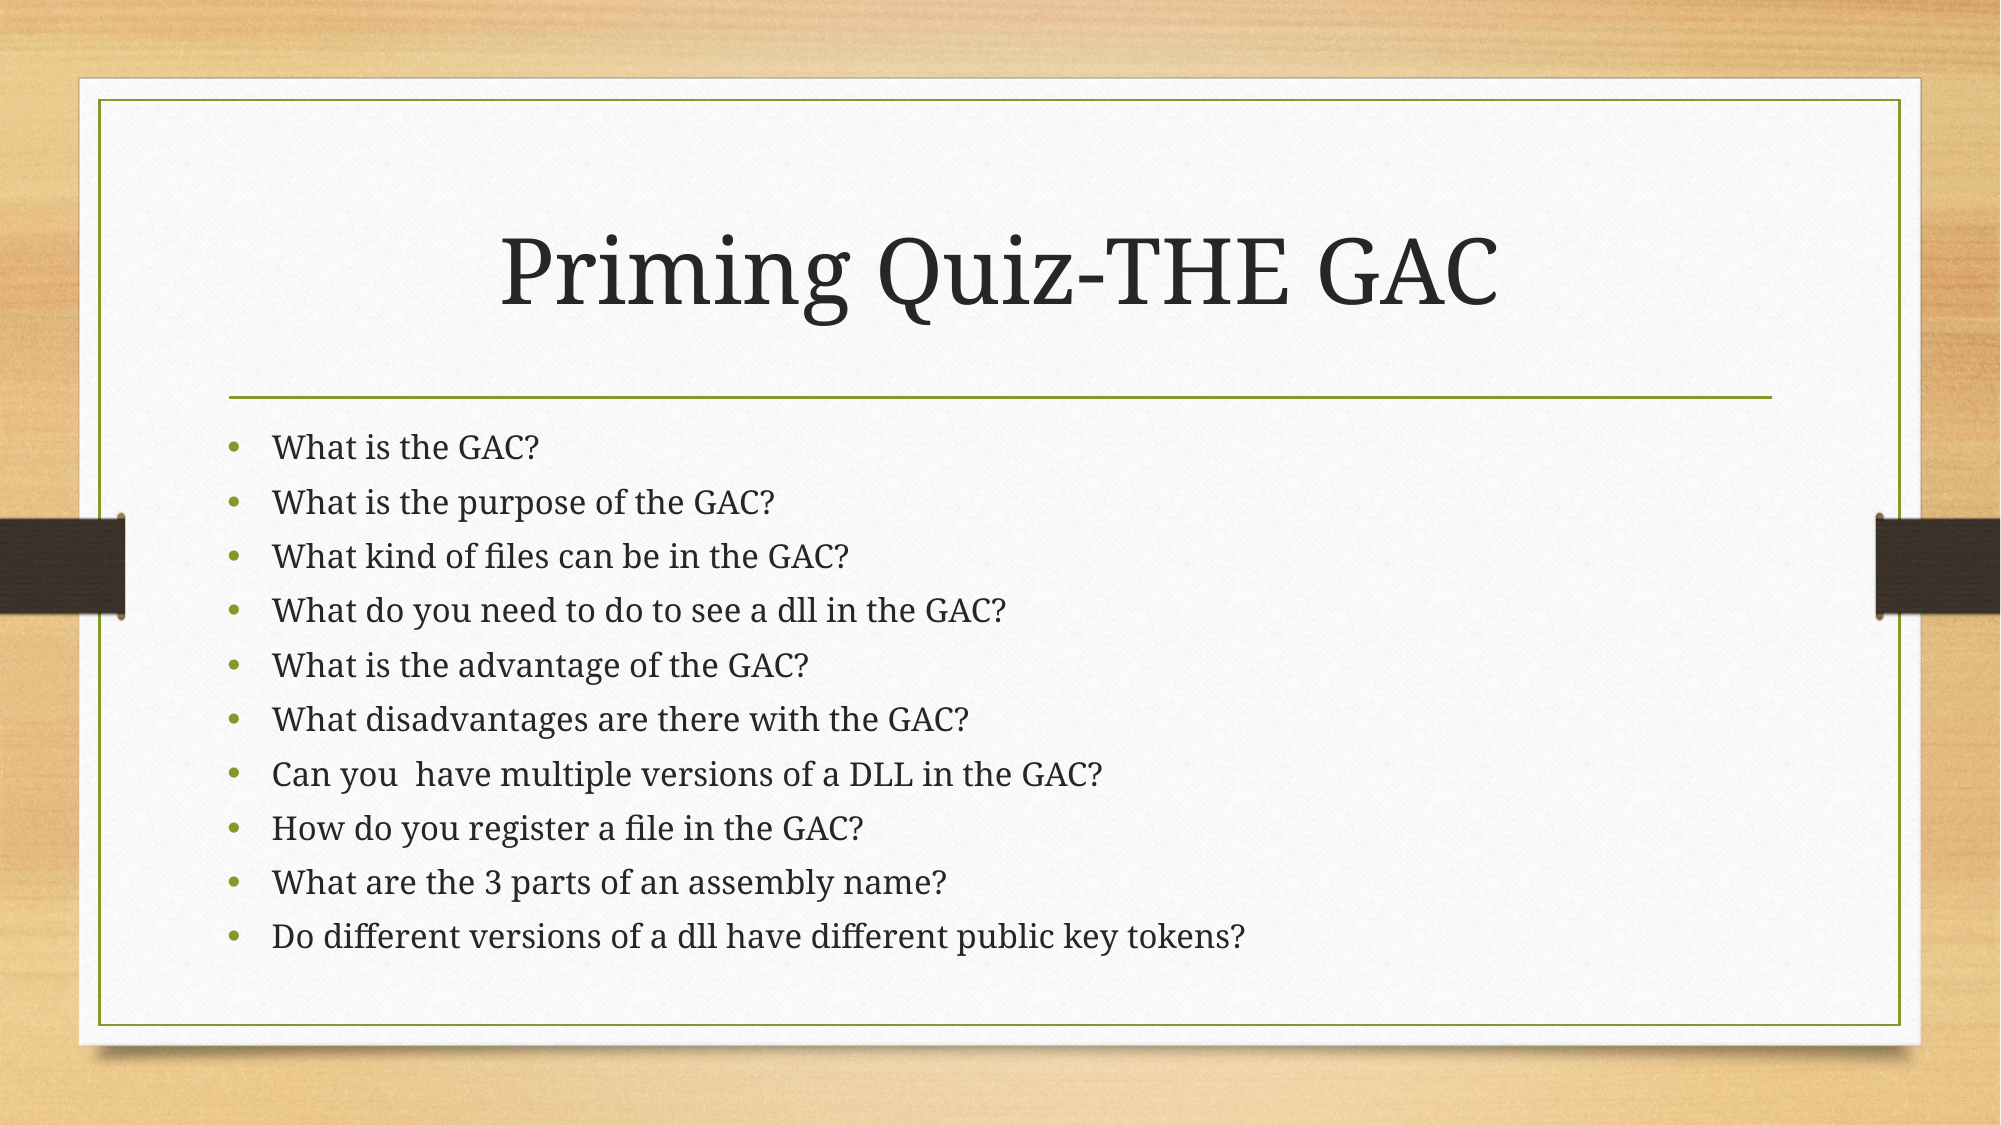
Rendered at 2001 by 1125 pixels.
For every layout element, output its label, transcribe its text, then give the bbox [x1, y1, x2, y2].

list What is the GAC? What is the purpose of the GAC? What kind of files can be in the GAC? What do you need to do to see a dll in the GAC? What is the advantage of the GAC? What disadvantages are there with the GAC? Can you have multiple versions of a DLL in the GAC? How do you register a file in the GAC? What are the 3 parts of an assembly name? Do different versions of a dll have different public key tokens? [212, 419, 1788, 964]
title Priming Quiz-THE GAC [212, 161, 1788, 375]
picture [0, 0, 2001, 1125]
